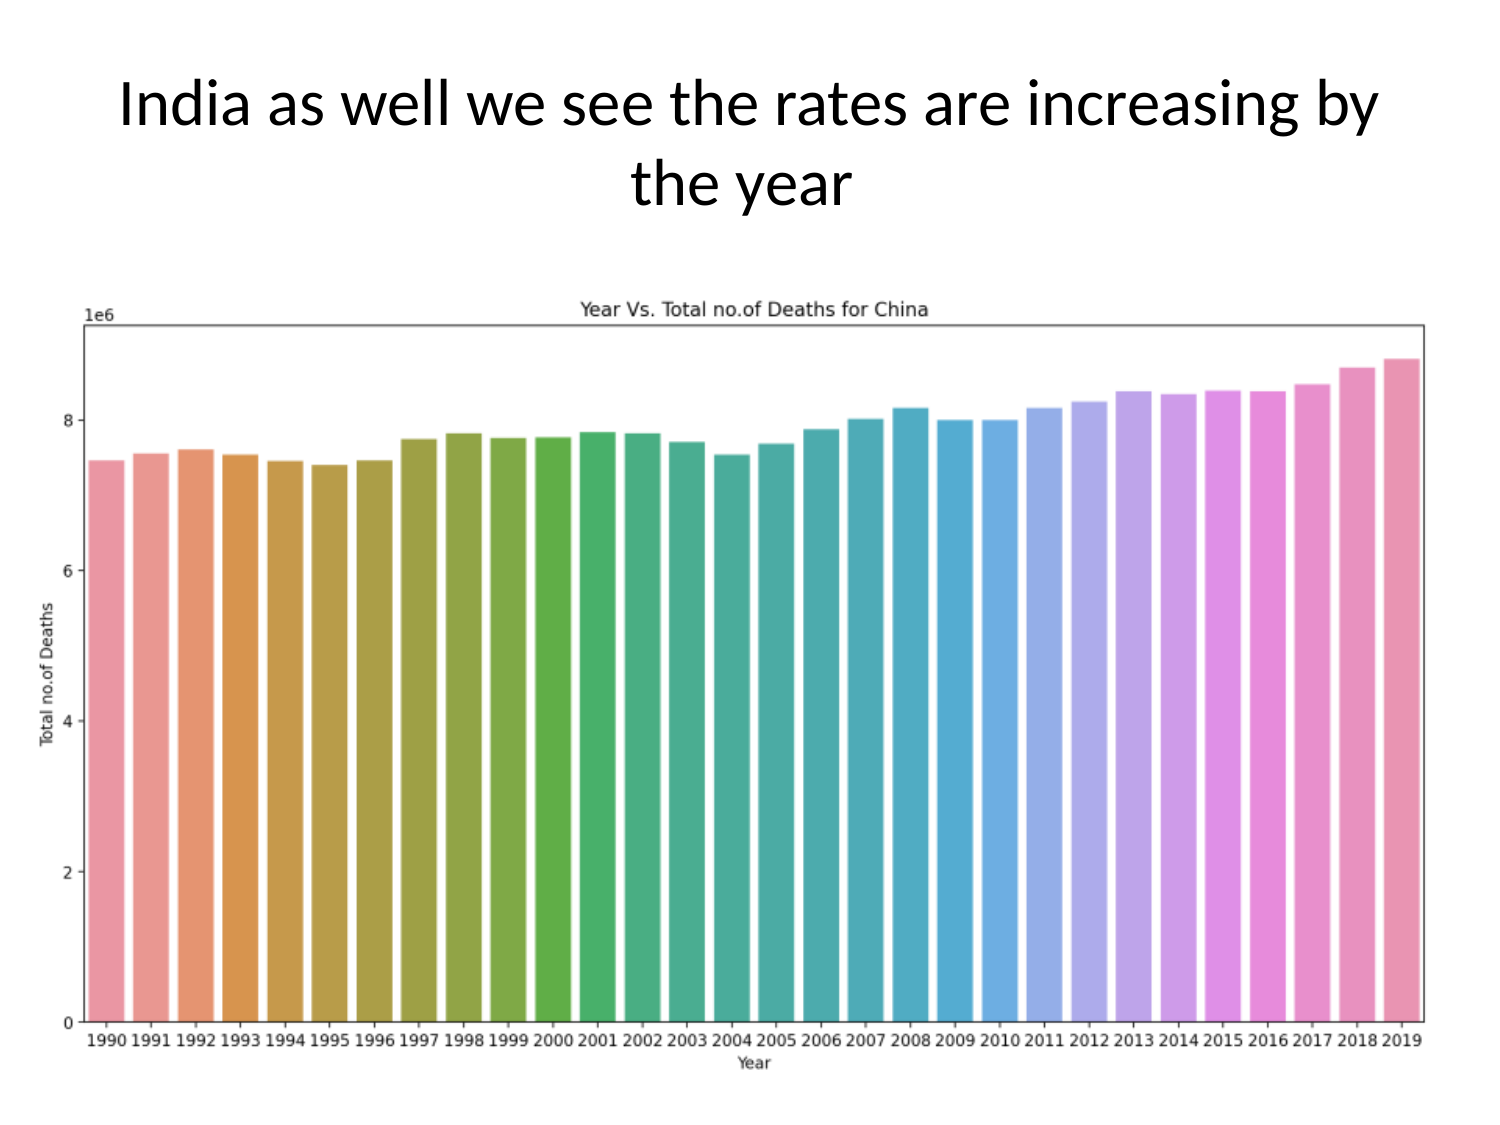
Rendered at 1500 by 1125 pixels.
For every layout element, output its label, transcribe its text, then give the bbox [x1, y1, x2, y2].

title India as well we see the rates are increasing by the year [75, 45, 1425, 233]
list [29, 290, 1436, 1084]
